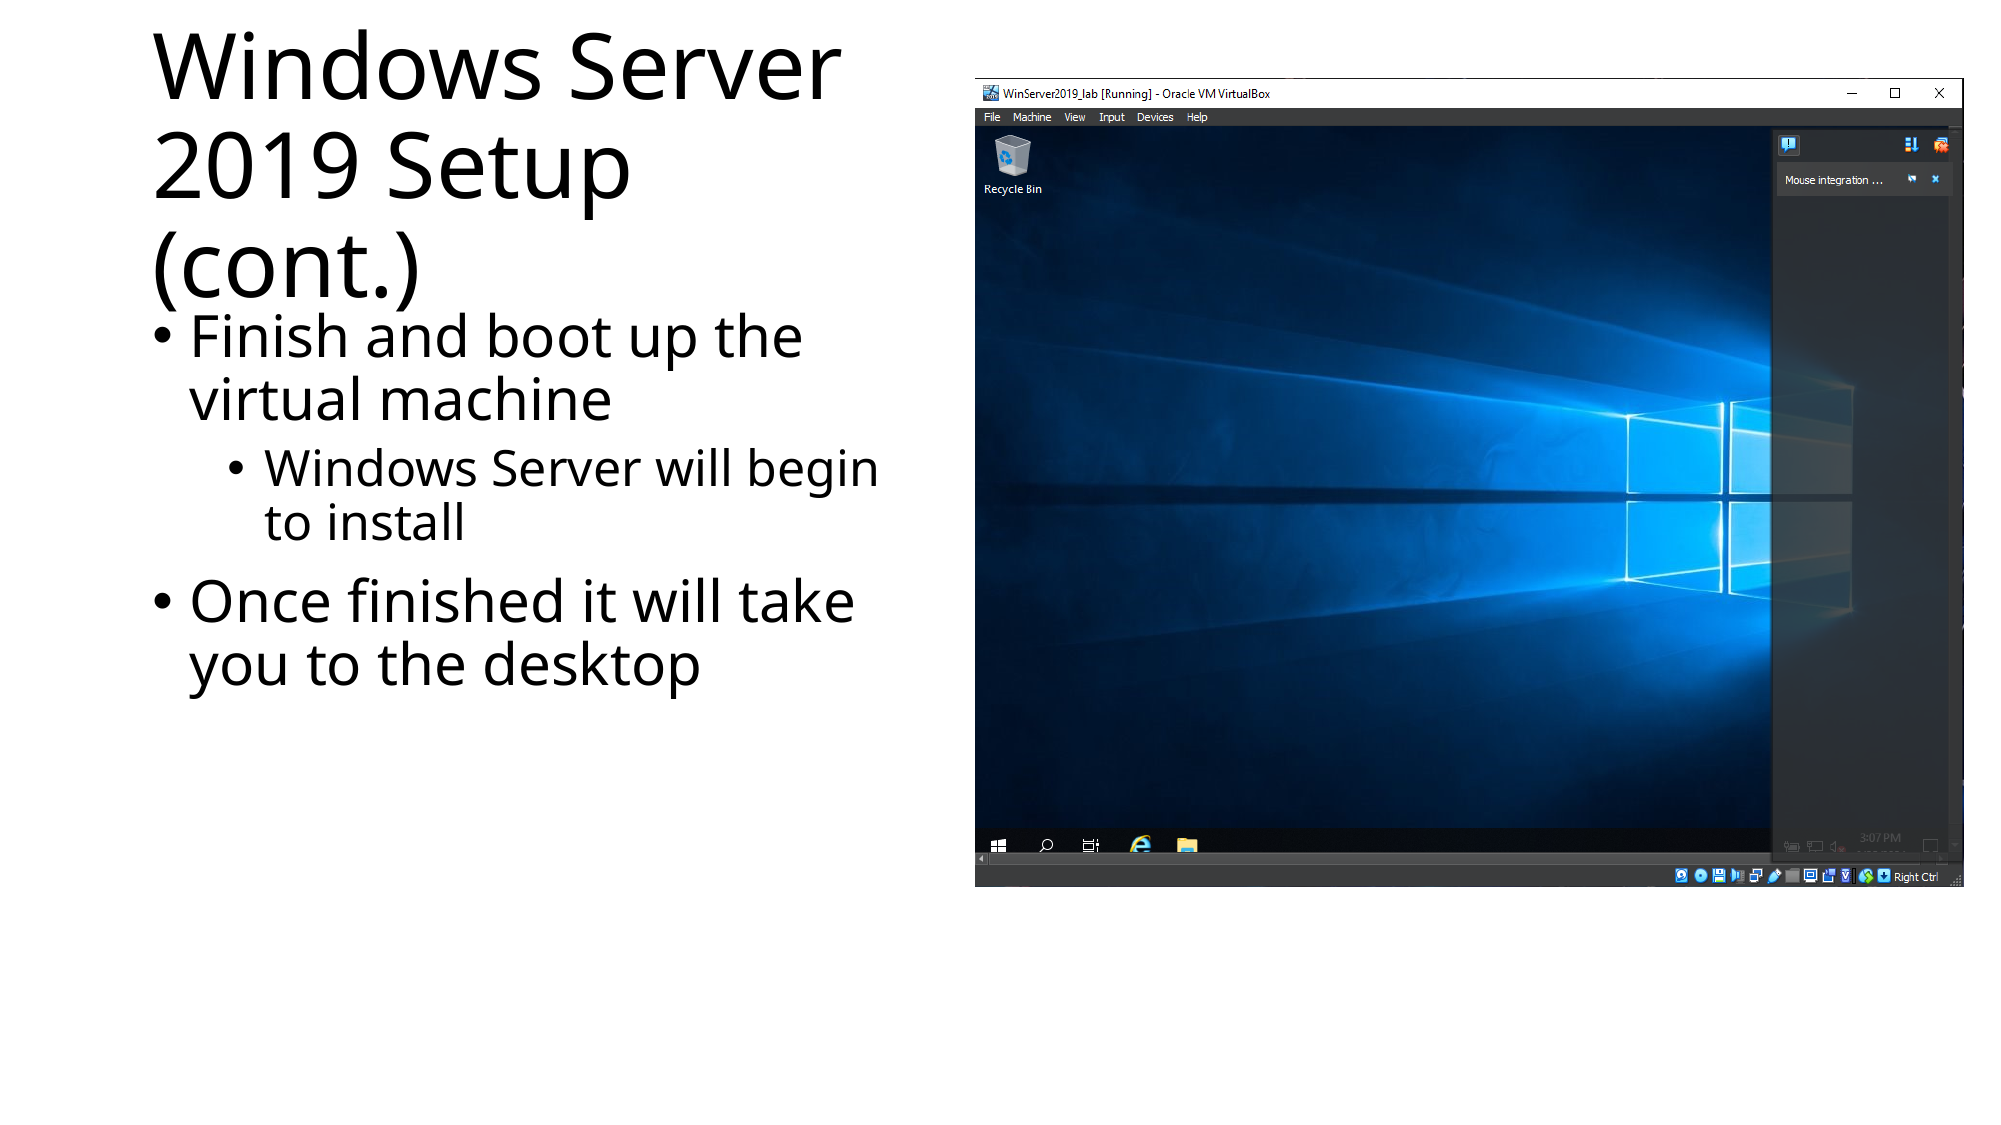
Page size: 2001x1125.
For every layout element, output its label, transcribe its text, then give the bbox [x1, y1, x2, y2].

picture [974, 77, 1964, 887]
title Windows Server 2019 Setup (cont.) [137, 59, 915, 278]
list Finish and boot up the virtual machine Windows Server will begin to install Once finished it will take you to the desktop [137, 299, 915, 1014]
